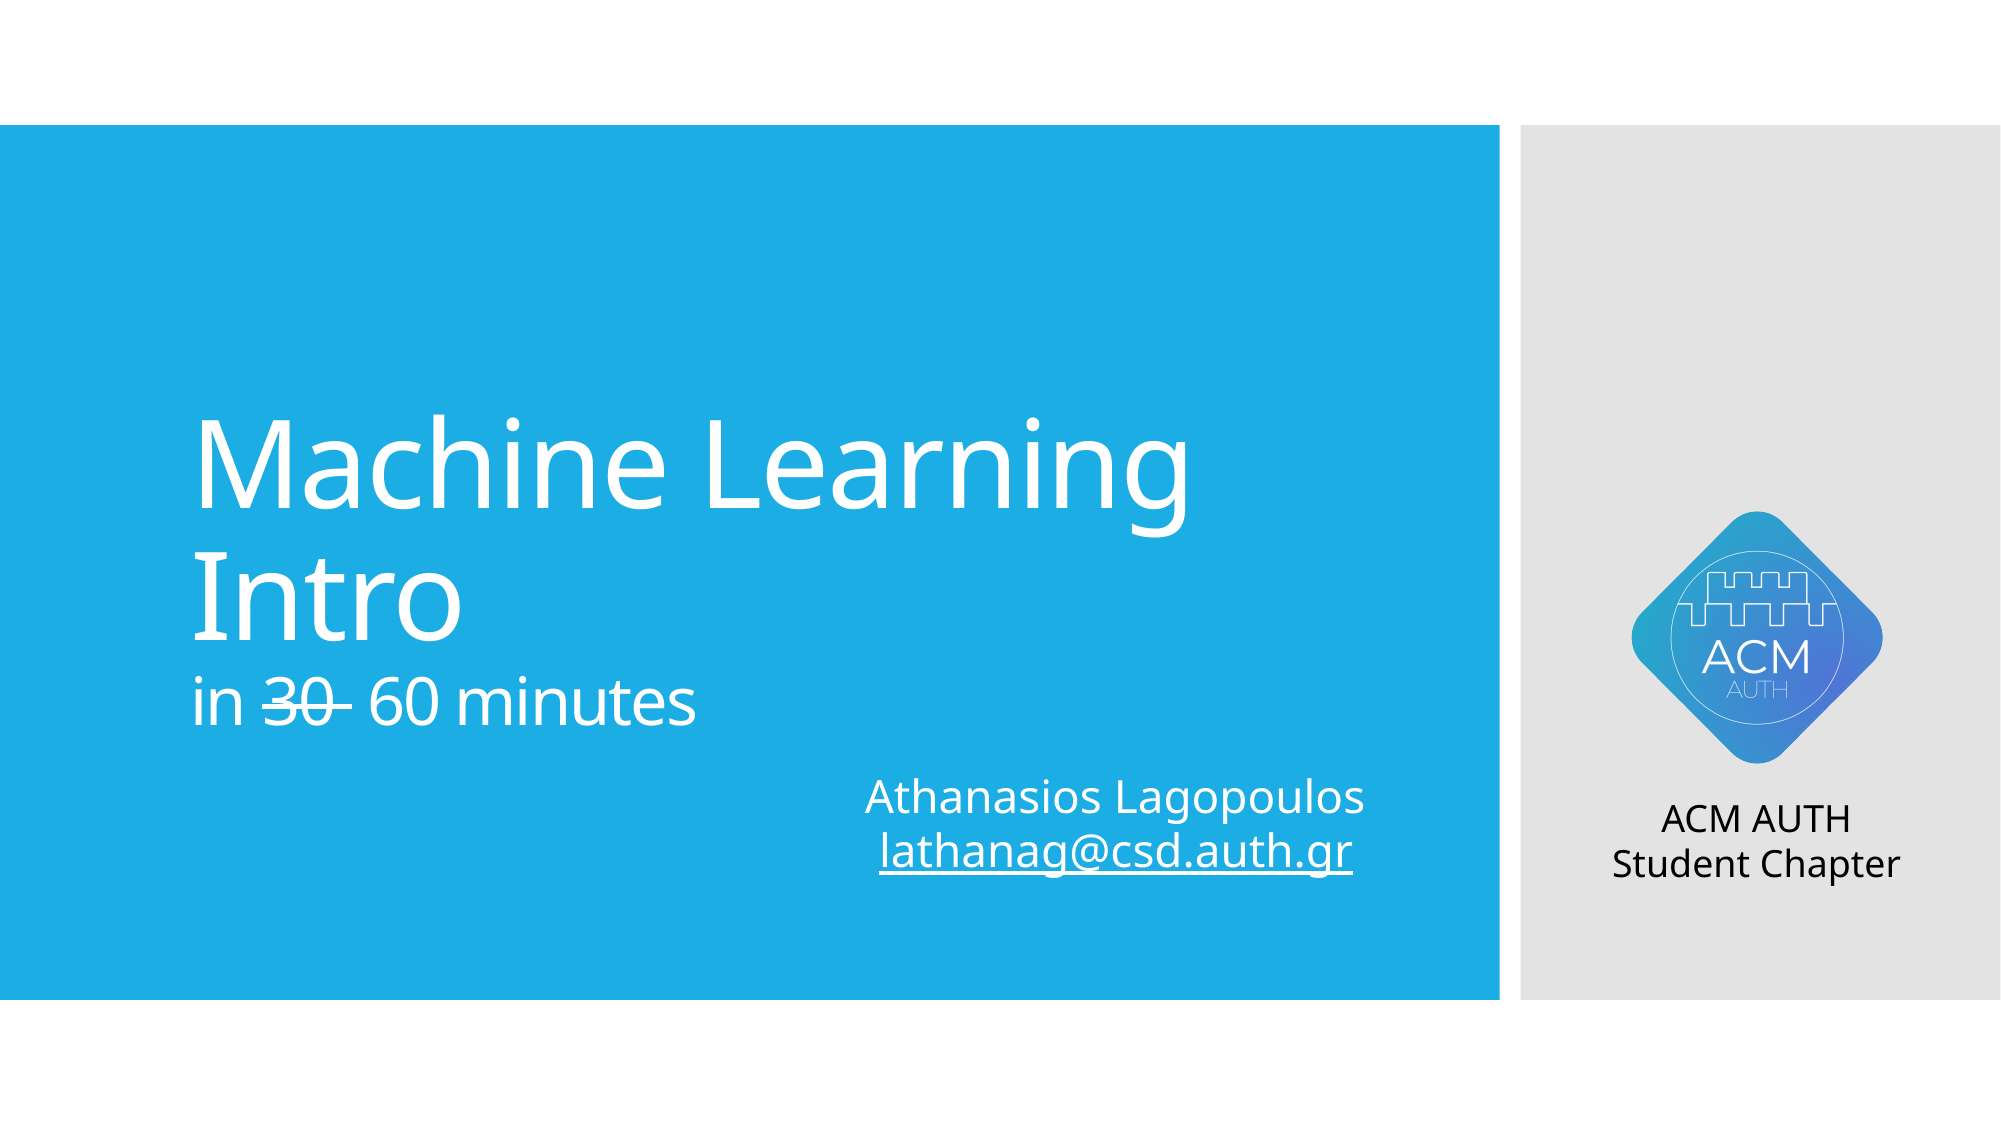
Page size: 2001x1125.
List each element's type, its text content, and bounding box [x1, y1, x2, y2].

text_box ACM AUTH Student Chapter [1593, 788, 1921, 893]
picture [1627, 508, 1886, 767]
subtitle Athanasios Lagopoulos lathanag@csd.auth.gr [180, 766, 1381, 917]
title Machine Learning Intro in 30 60 minutes [175, 213, 1376, 747]
